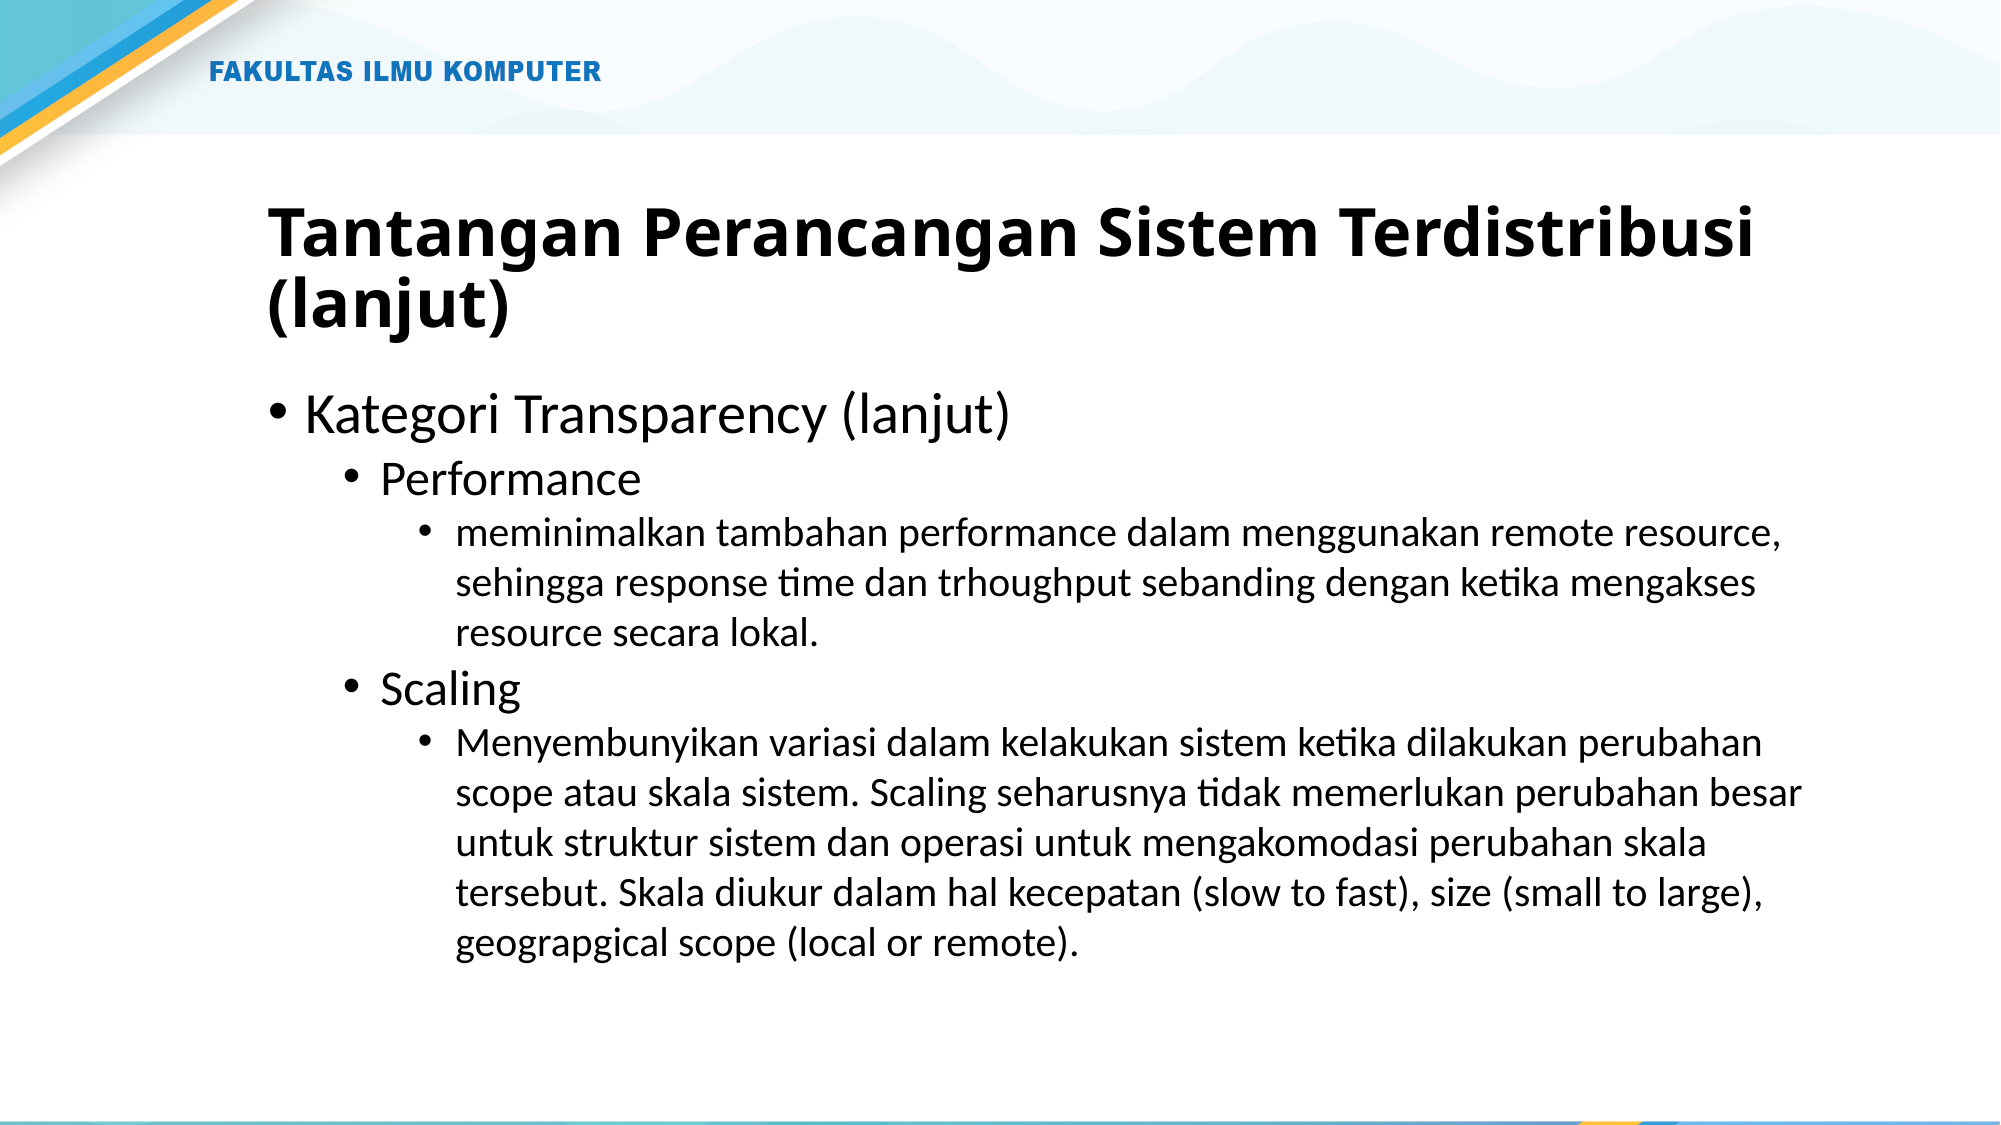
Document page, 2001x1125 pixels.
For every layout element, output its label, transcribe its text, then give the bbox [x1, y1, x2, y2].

picture [0, 0, 2000, 1125]
list Kategori Transparency (lanjut) Performance meminimalkan tambahan performance dalam menggunakan remote resource, sehingga response time dan trhoughput sebanding dengan ketika mengakses resource secara lokal. Scaling Menyembunyikan variasi dalam kelakukan sistem ketika dilakukan perubahan scope atau skala sistem. Scaling seharusnya tidak memerlukan perubahan besar untuk struktur sistem dan operasi untuk mengakomodasi perubahan skala tersebut. Skala diukur dalam hal kecepatan (slow to fast), size (small to large), geograpgical scope (local or remote). [252, 367, 1852, 994]
title Tantangan Perancangan Sistem Terdistribusi (lanjut) [252, 204, 1963, 337]
